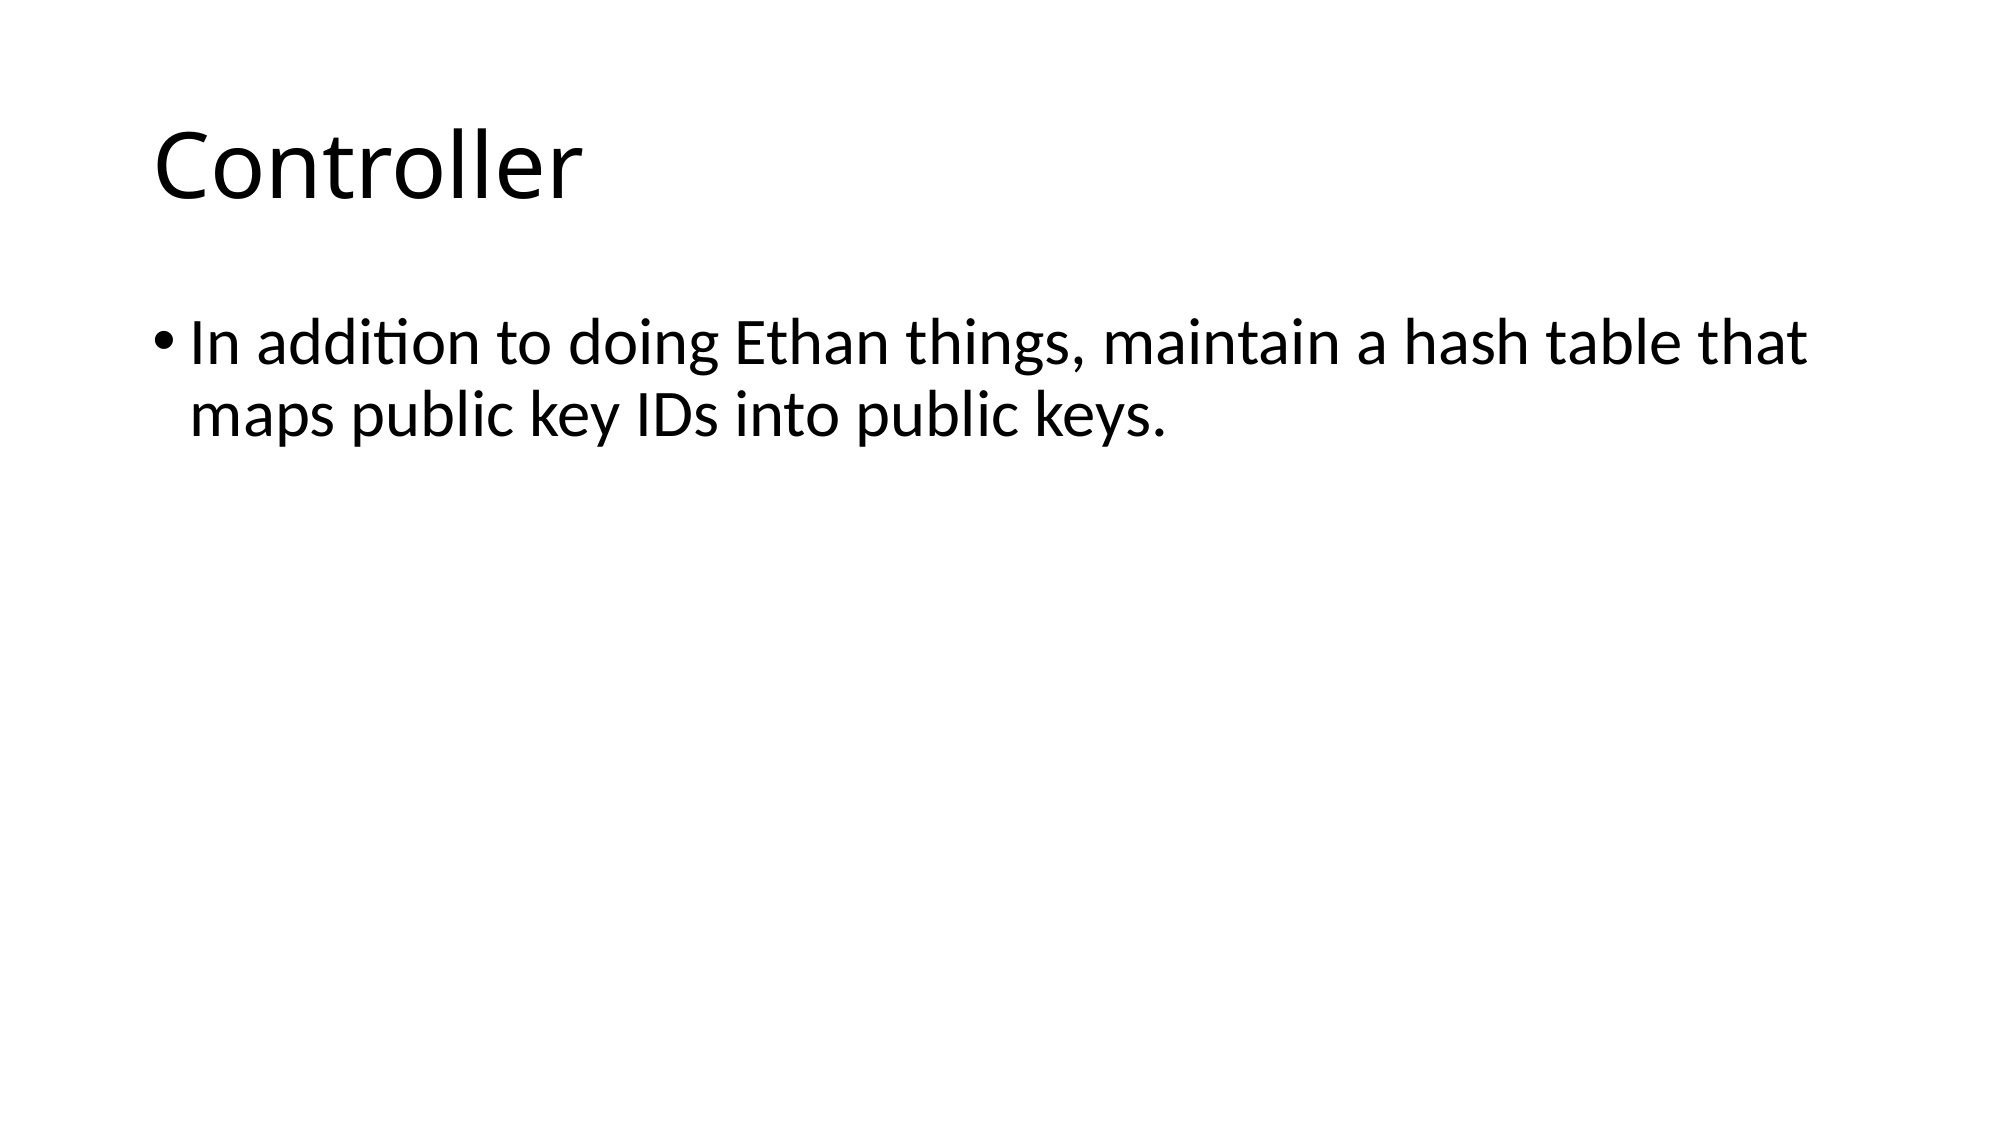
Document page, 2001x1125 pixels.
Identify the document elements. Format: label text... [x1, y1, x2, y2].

list In addition to doing Ethan things, maintain a hash table that maps public key IDs into public keys. [137, 299, 1863, 1014]
title Controller [137, 59, 1863, 278]
